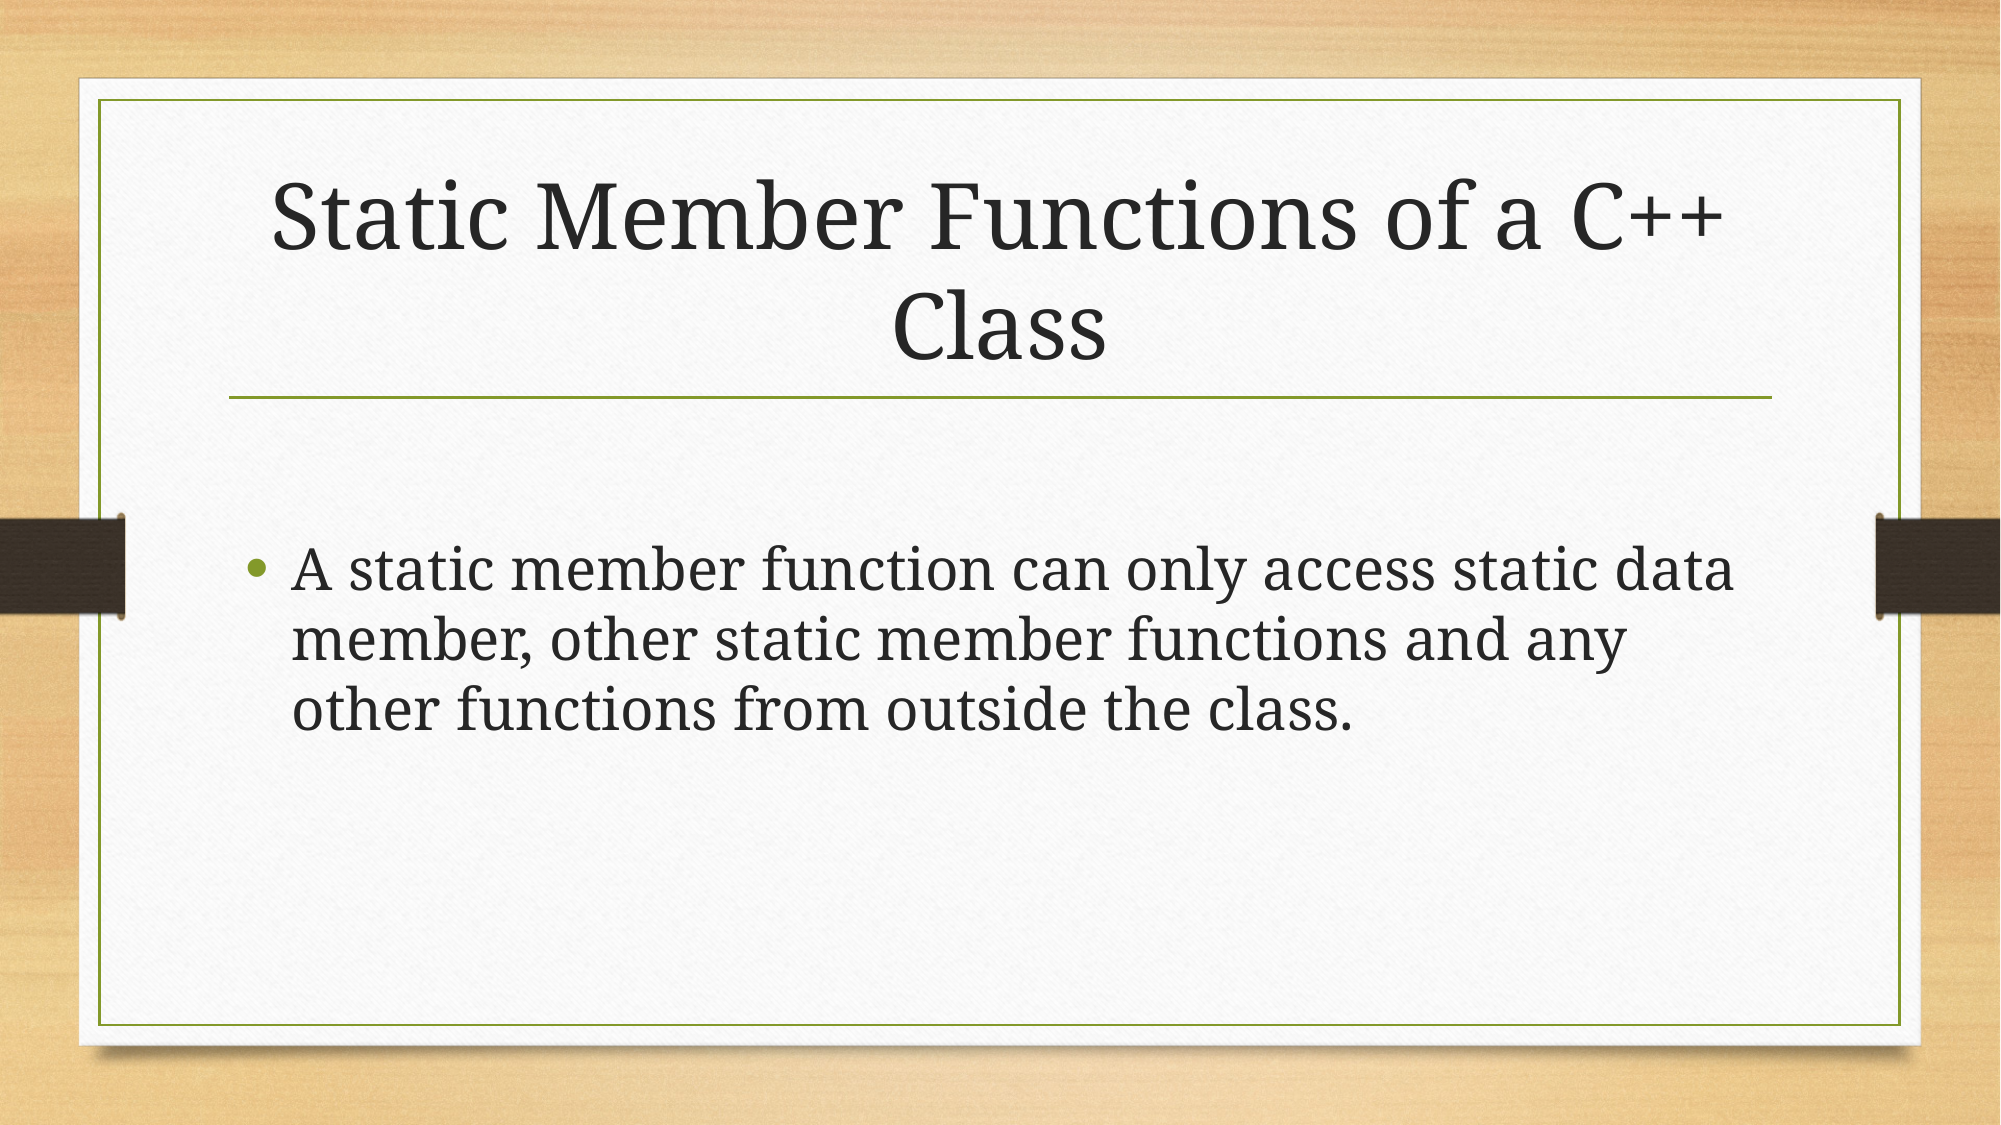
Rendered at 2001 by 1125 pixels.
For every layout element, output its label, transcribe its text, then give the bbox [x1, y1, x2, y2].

picture [0, 0, 2001, 1125]
title Static Member Functions of a C++ Class [212, 161, 1788, 375]
list A static member function can only access static data member, other static member functions and any other functions from outside the class. [230, 524, 1806, 1070]
